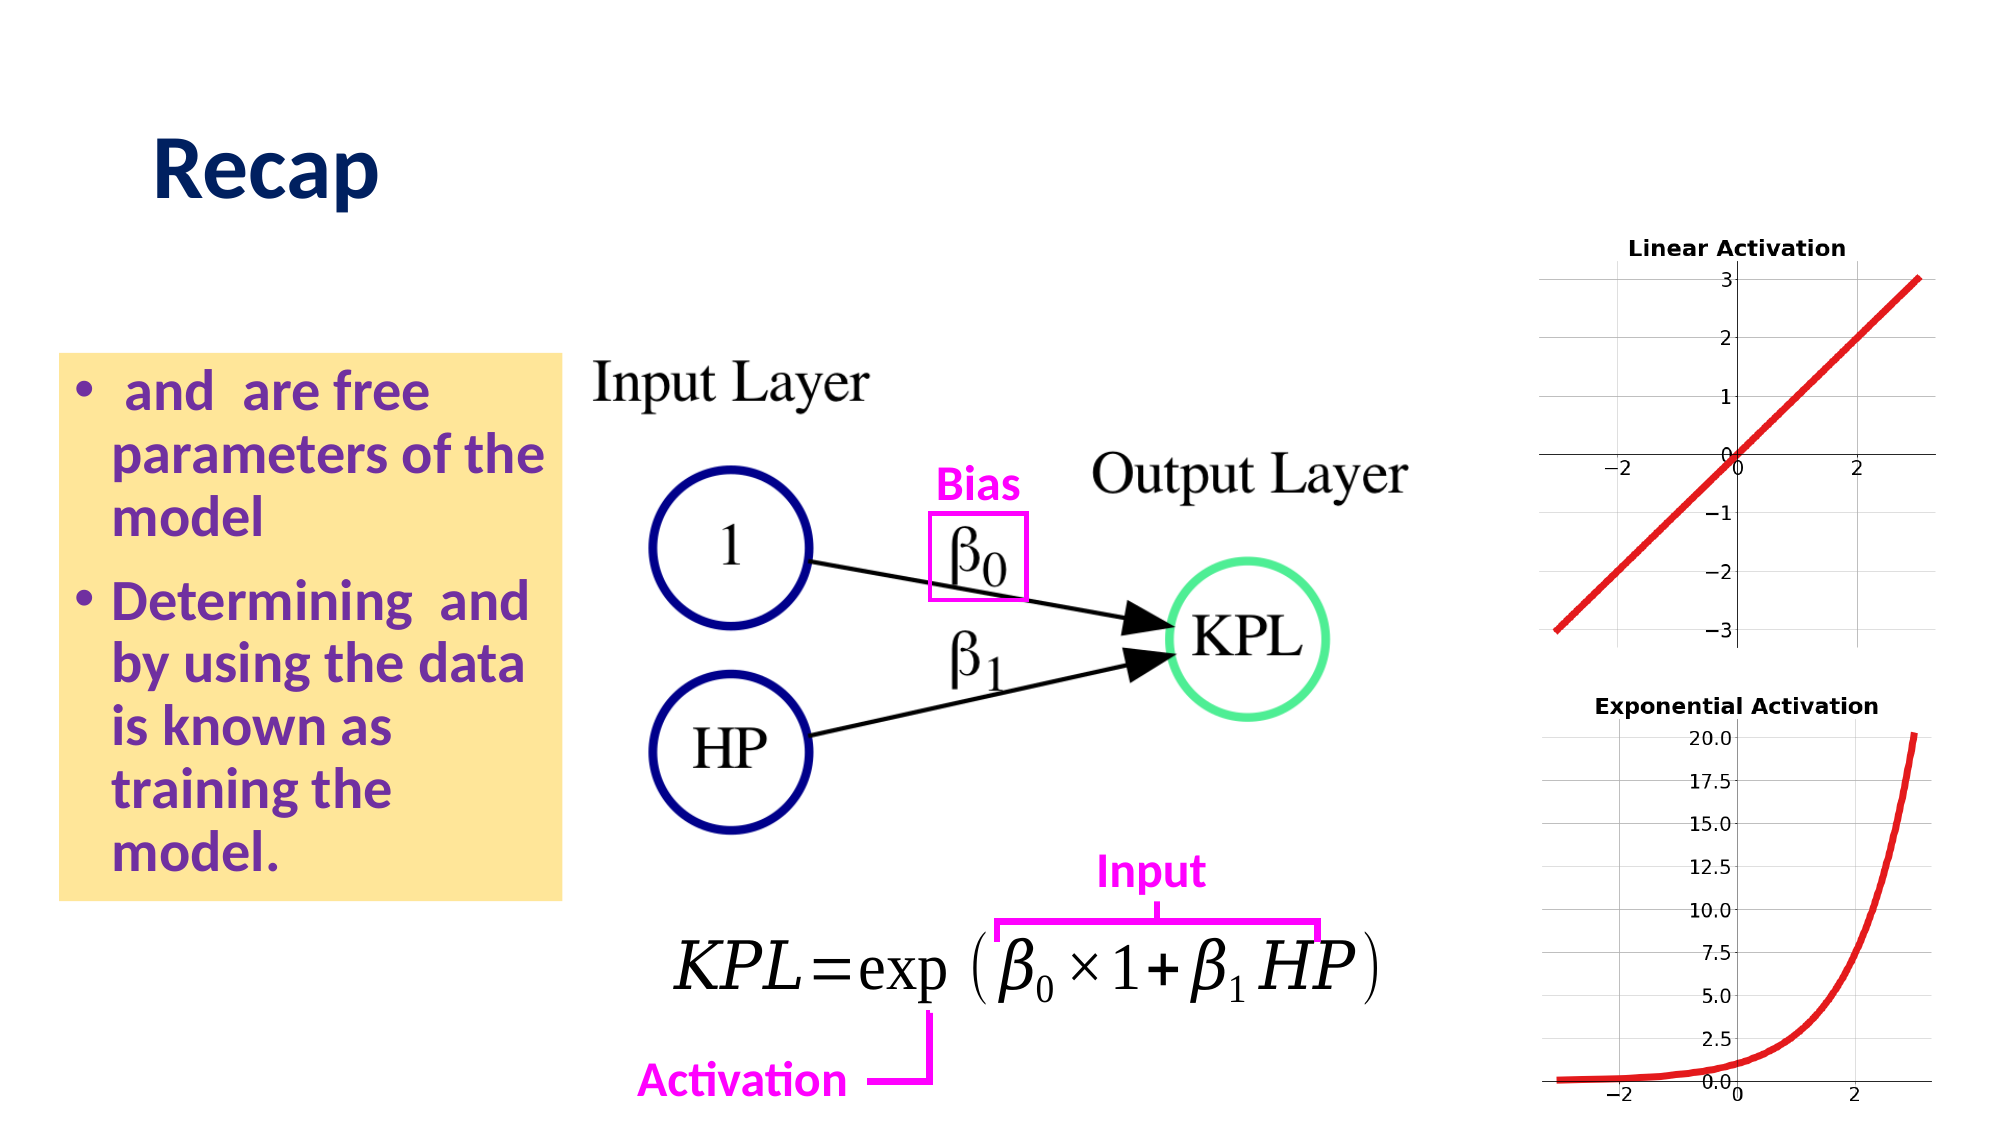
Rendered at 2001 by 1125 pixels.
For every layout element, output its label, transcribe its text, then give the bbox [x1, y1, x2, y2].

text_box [853, 442, 1104, 600]
picture [540, 283, 1460, 917]
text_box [1533, 234, 1940, 1110]
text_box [997, 830, 1318, 942]
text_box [617, 1012, 930, 1125]
title Recap [137, 59, 1863, 278]
